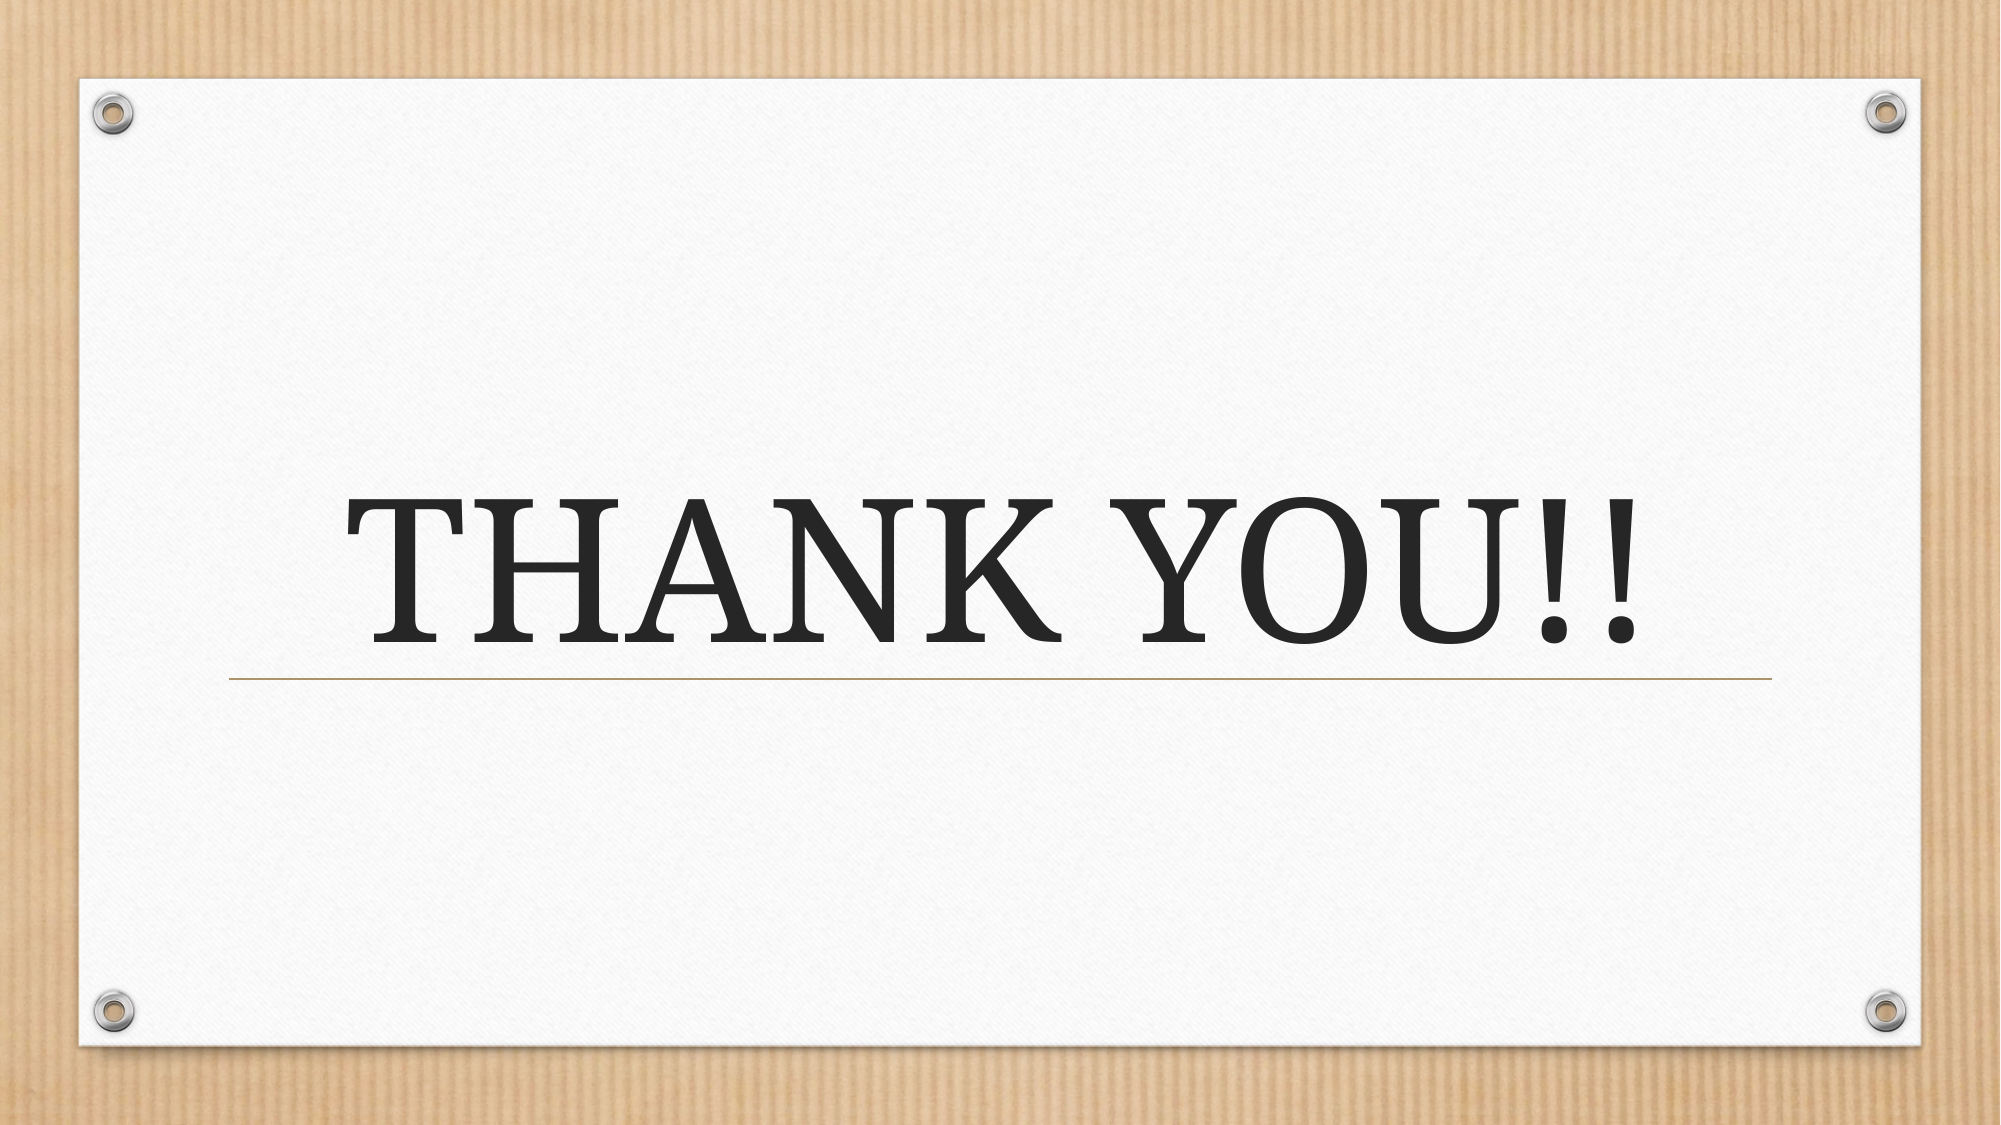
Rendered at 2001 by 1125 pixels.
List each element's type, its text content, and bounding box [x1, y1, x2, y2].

picture [0, 0, 2001, 1125]
title THANK YOU!! [213, 320, 1787, 805]
